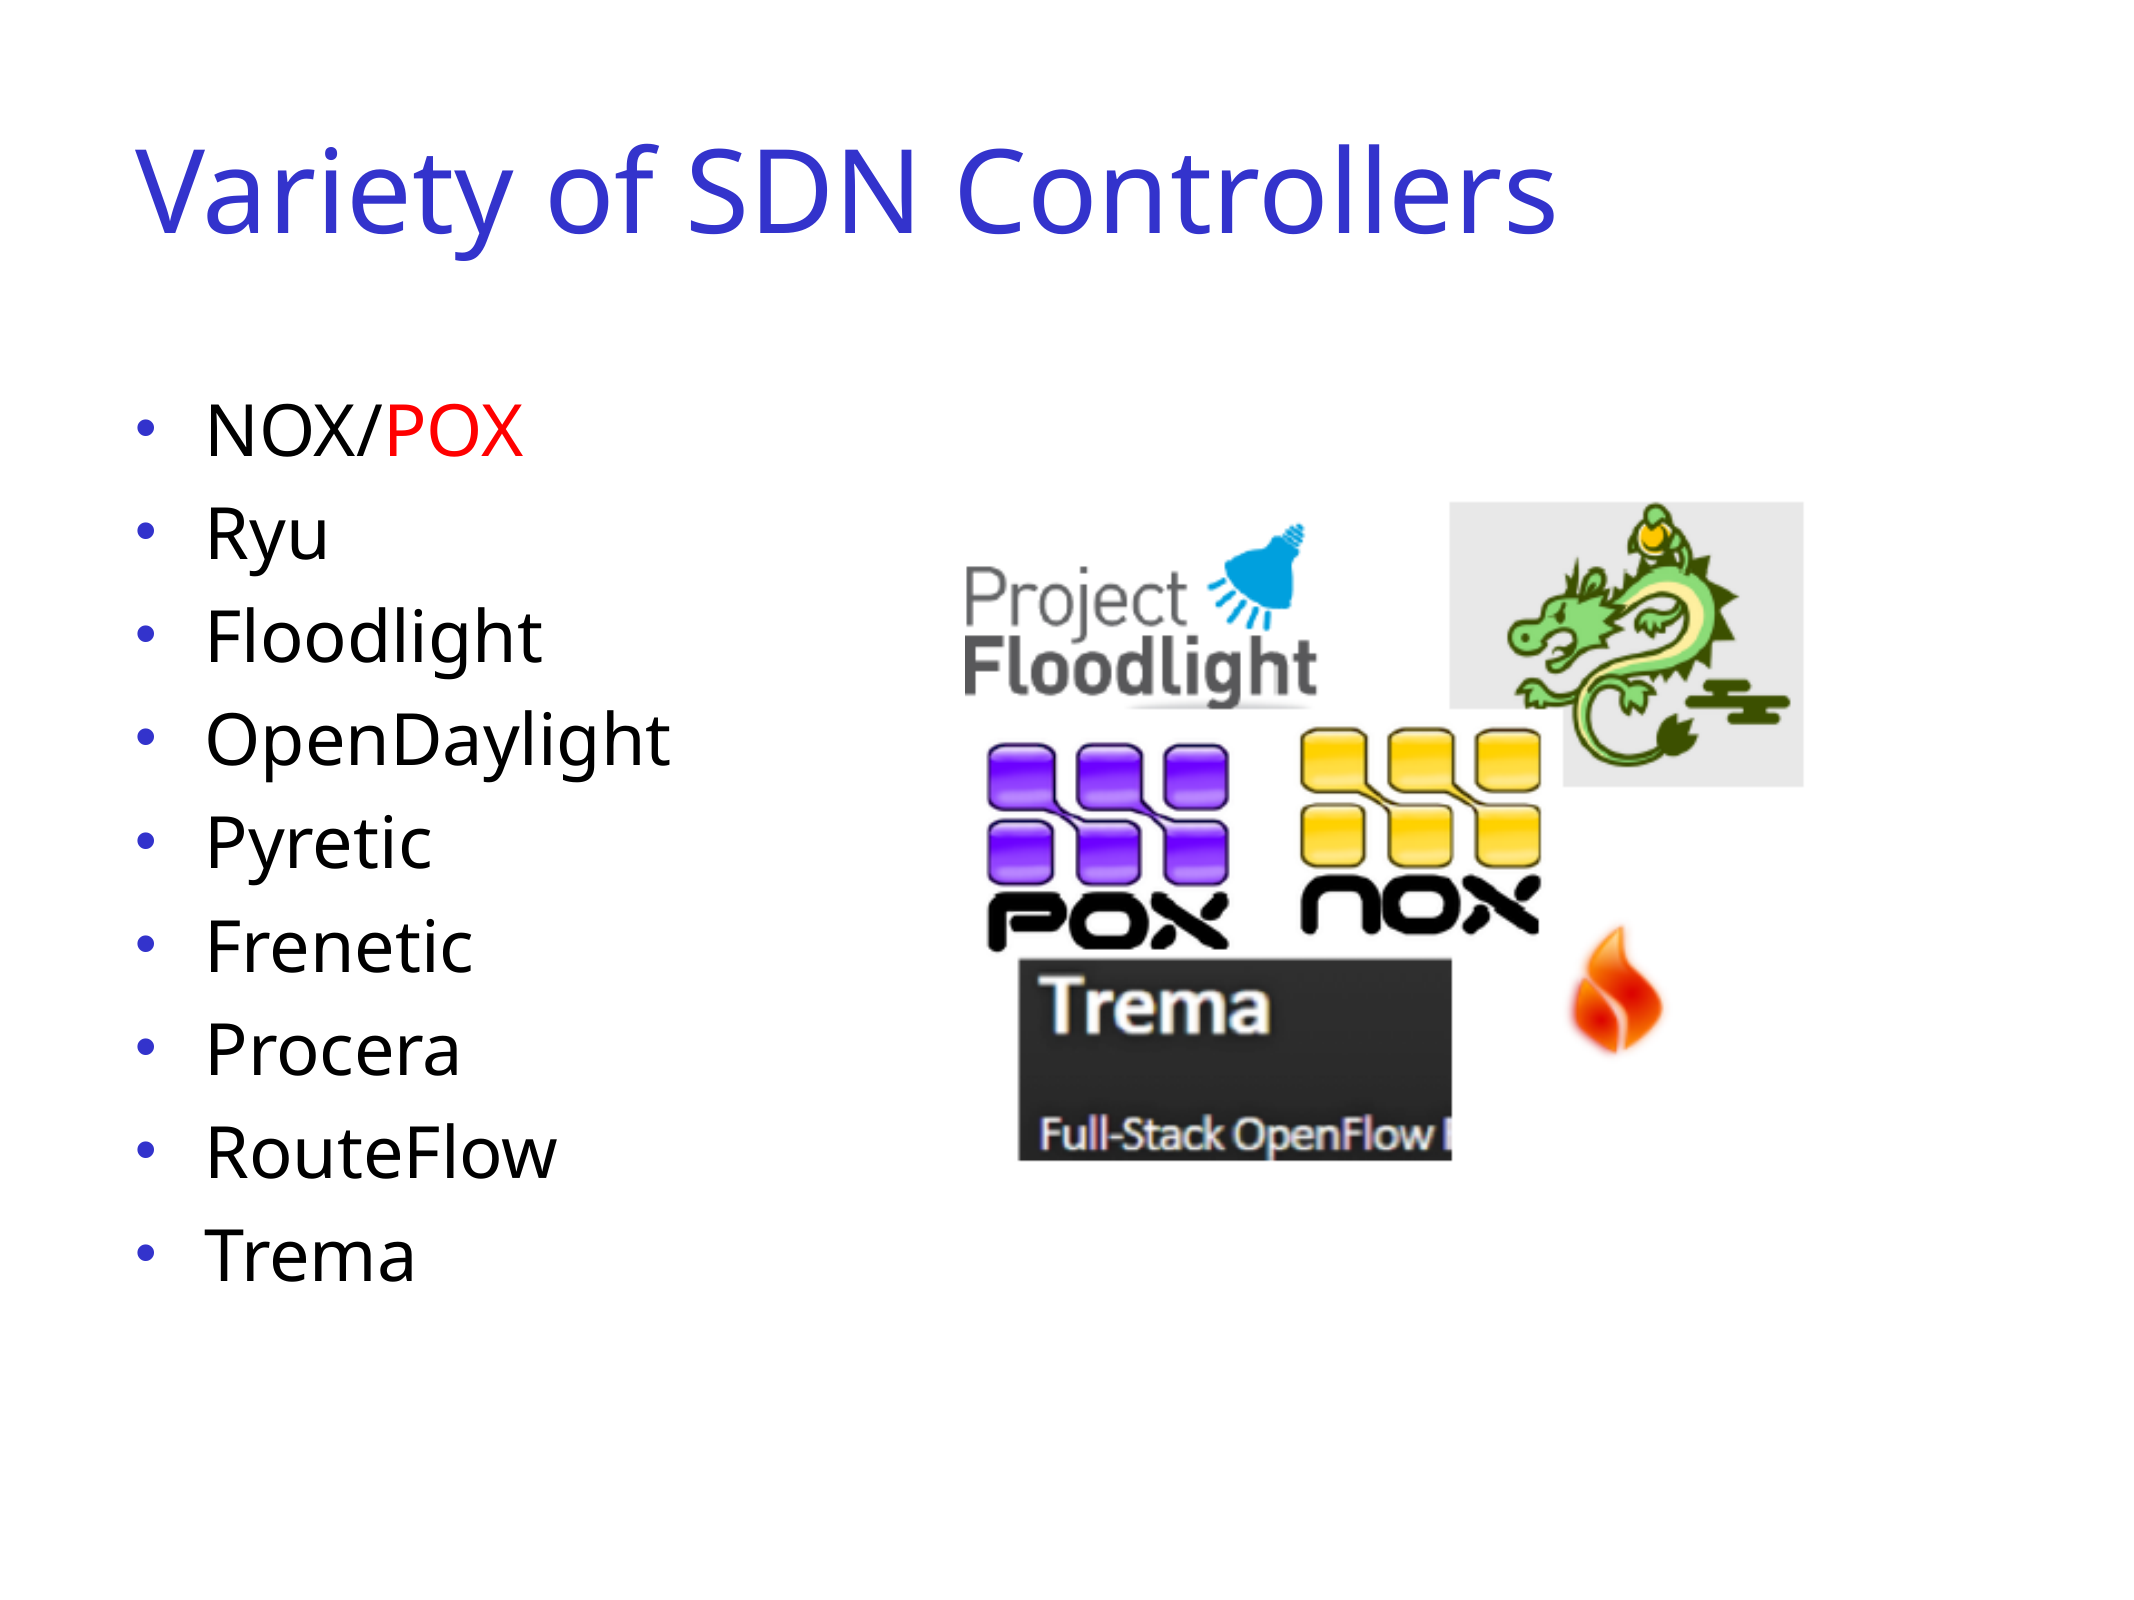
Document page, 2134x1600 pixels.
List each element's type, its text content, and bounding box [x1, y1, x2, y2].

picture [965, 476, 1813, 1189]
list NOX/POX Ryu Floodlight OpenDaylight Pyretic Frenetic Procera RouteFlow Trema [123, 372, 1939, 1459]
title Variety of SDN Controllers [123, 52, 1939, 321]
